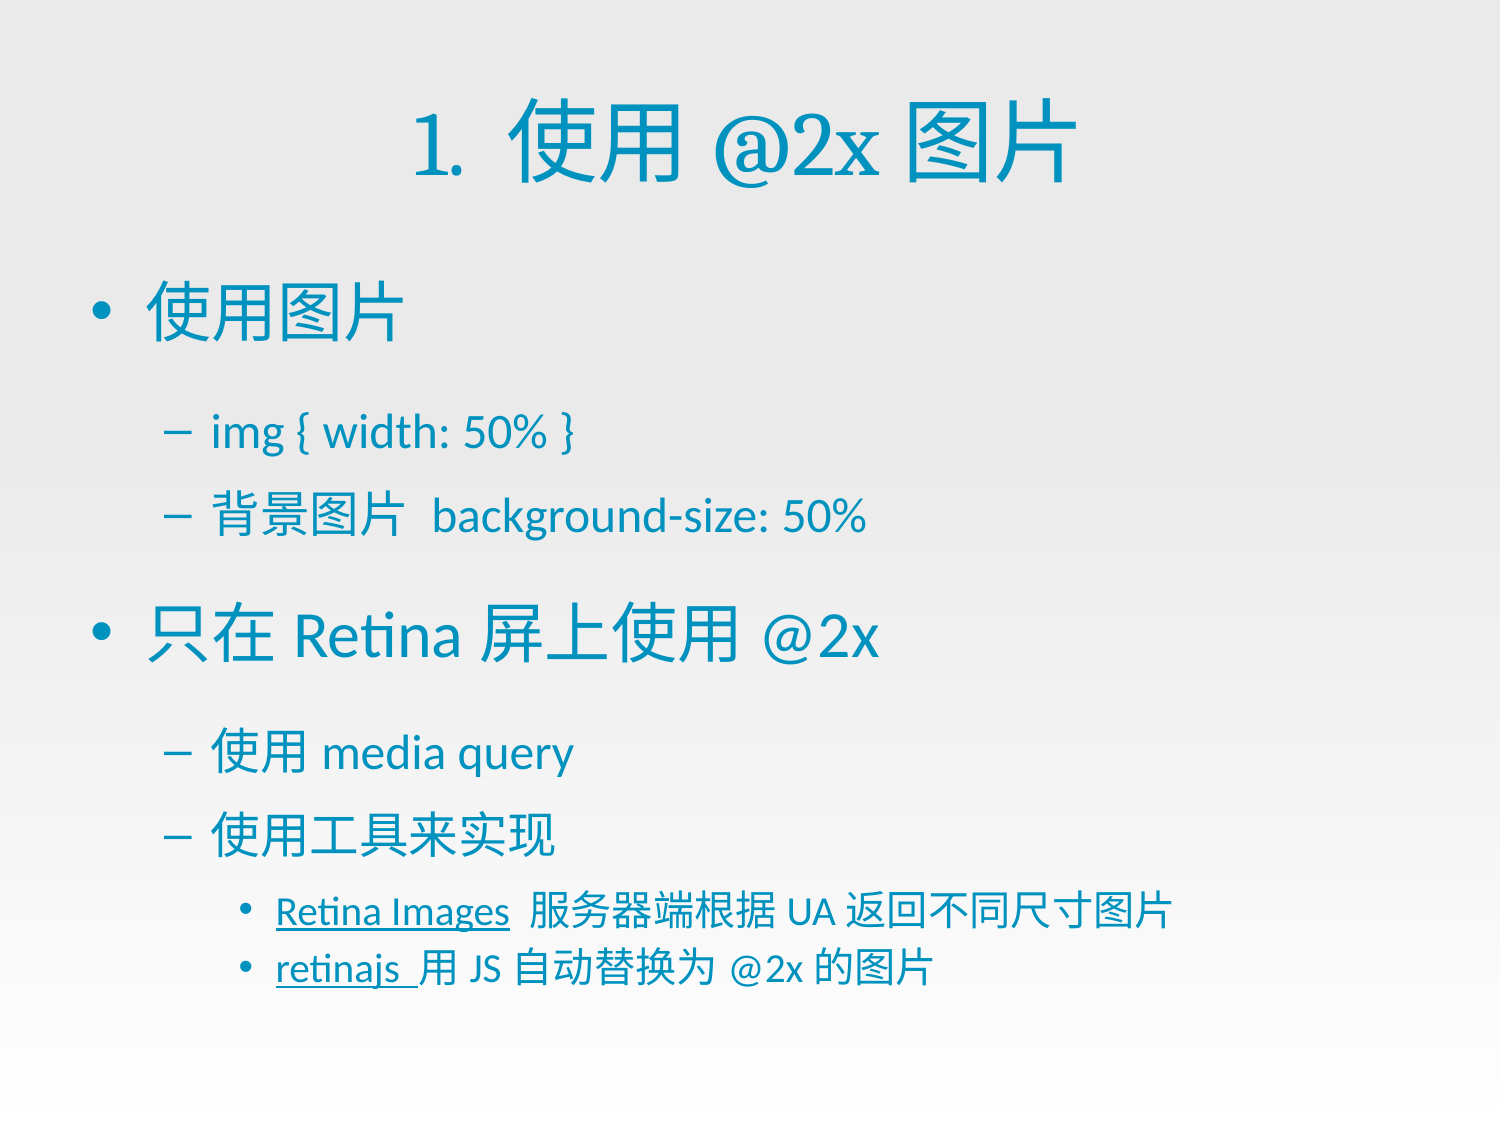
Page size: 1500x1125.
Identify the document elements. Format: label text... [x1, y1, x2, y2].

title 1. 使用@2x图片 [75, 45, 1425, 233]
list 使用图片 img { width: 50% } 背景图片 background-size: 50% 只在Retina屏上使用@2x 使用media query 使用工具来实现 Retina Images 服务器端根据UA返回不同尺寸图片 retinajs 用JS自动替换为@2x的图片 [75, 262, 1425, 1005]
